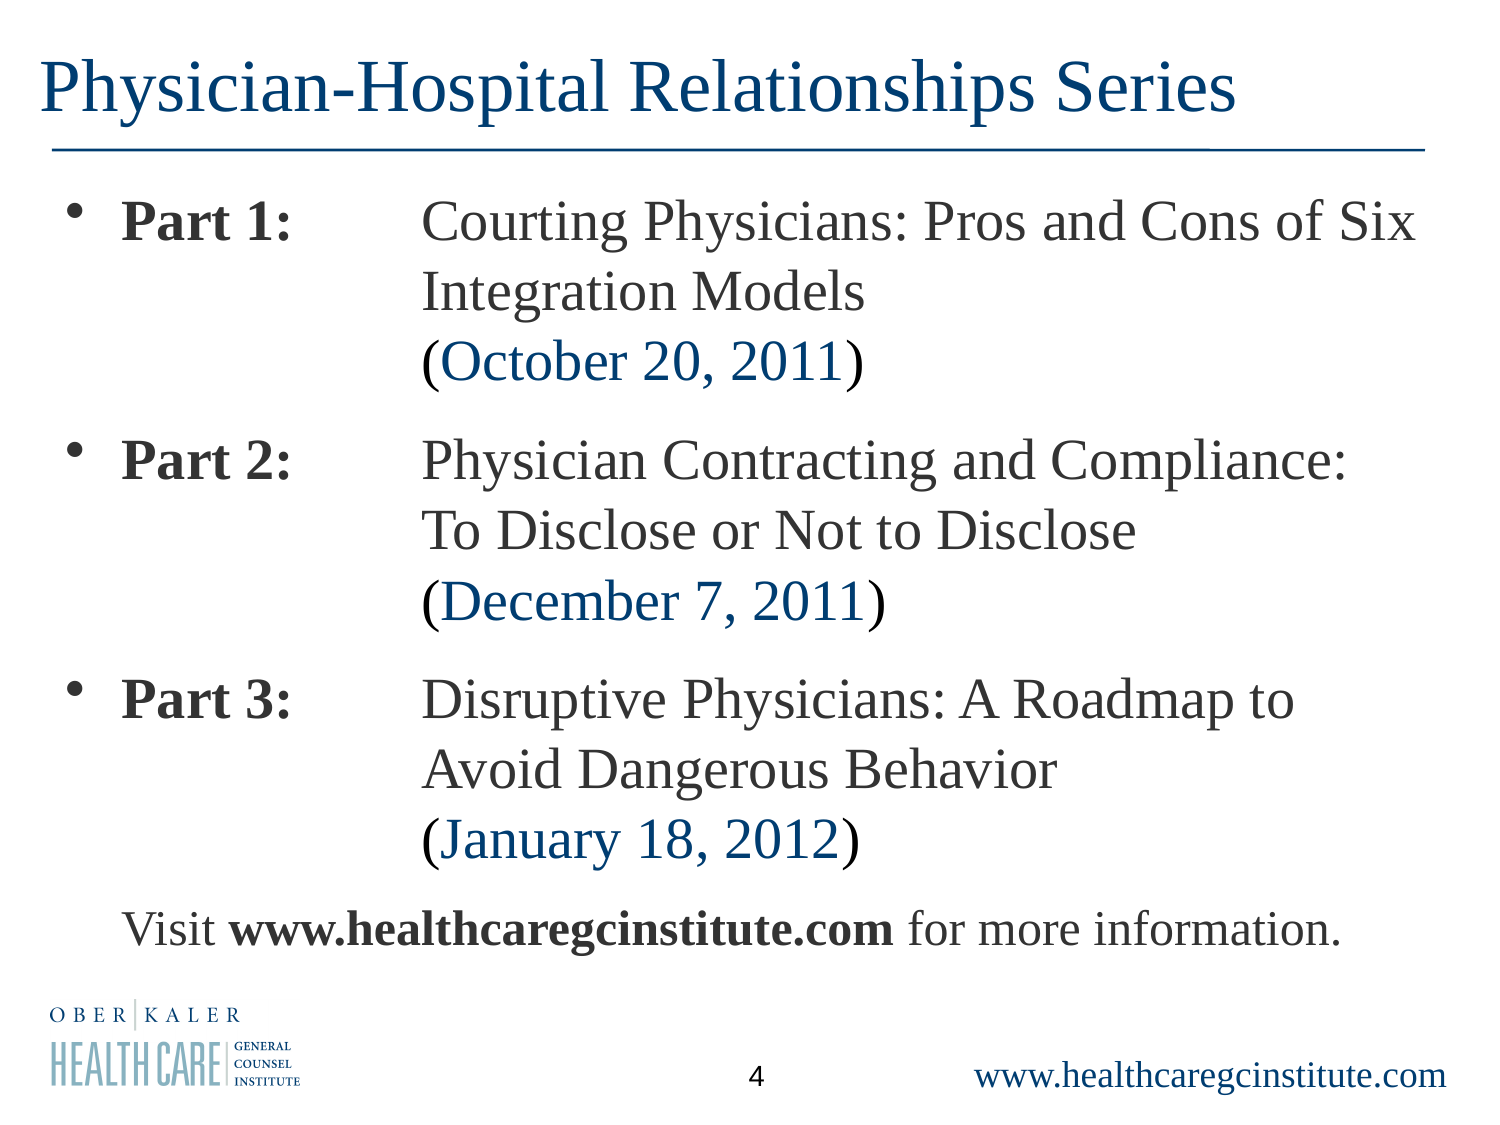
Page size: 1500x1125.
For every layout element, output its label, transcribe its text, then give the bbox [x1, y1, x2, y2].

list Part 1: Courting Physicians: Pros and Cons of Six Integration Models (October 20, 2011) Part 2: Physician Contracting and Compliance: To Disclose or Not to Disclose (December 7, 2011) Part 3: Disruptive Physicians: A Roadmap to Avoid Dangerous Behavior (January 18, 2012) Visit www.healthcaregcinstitute.com for more information. [49, 174, 1451, 976]
picture [50, 999, 300, 1086]
slide_number 4 [692, 1050, 780, 1100]
title Physician-Hospital Relationships Series [24, 12, 1375, 151]
